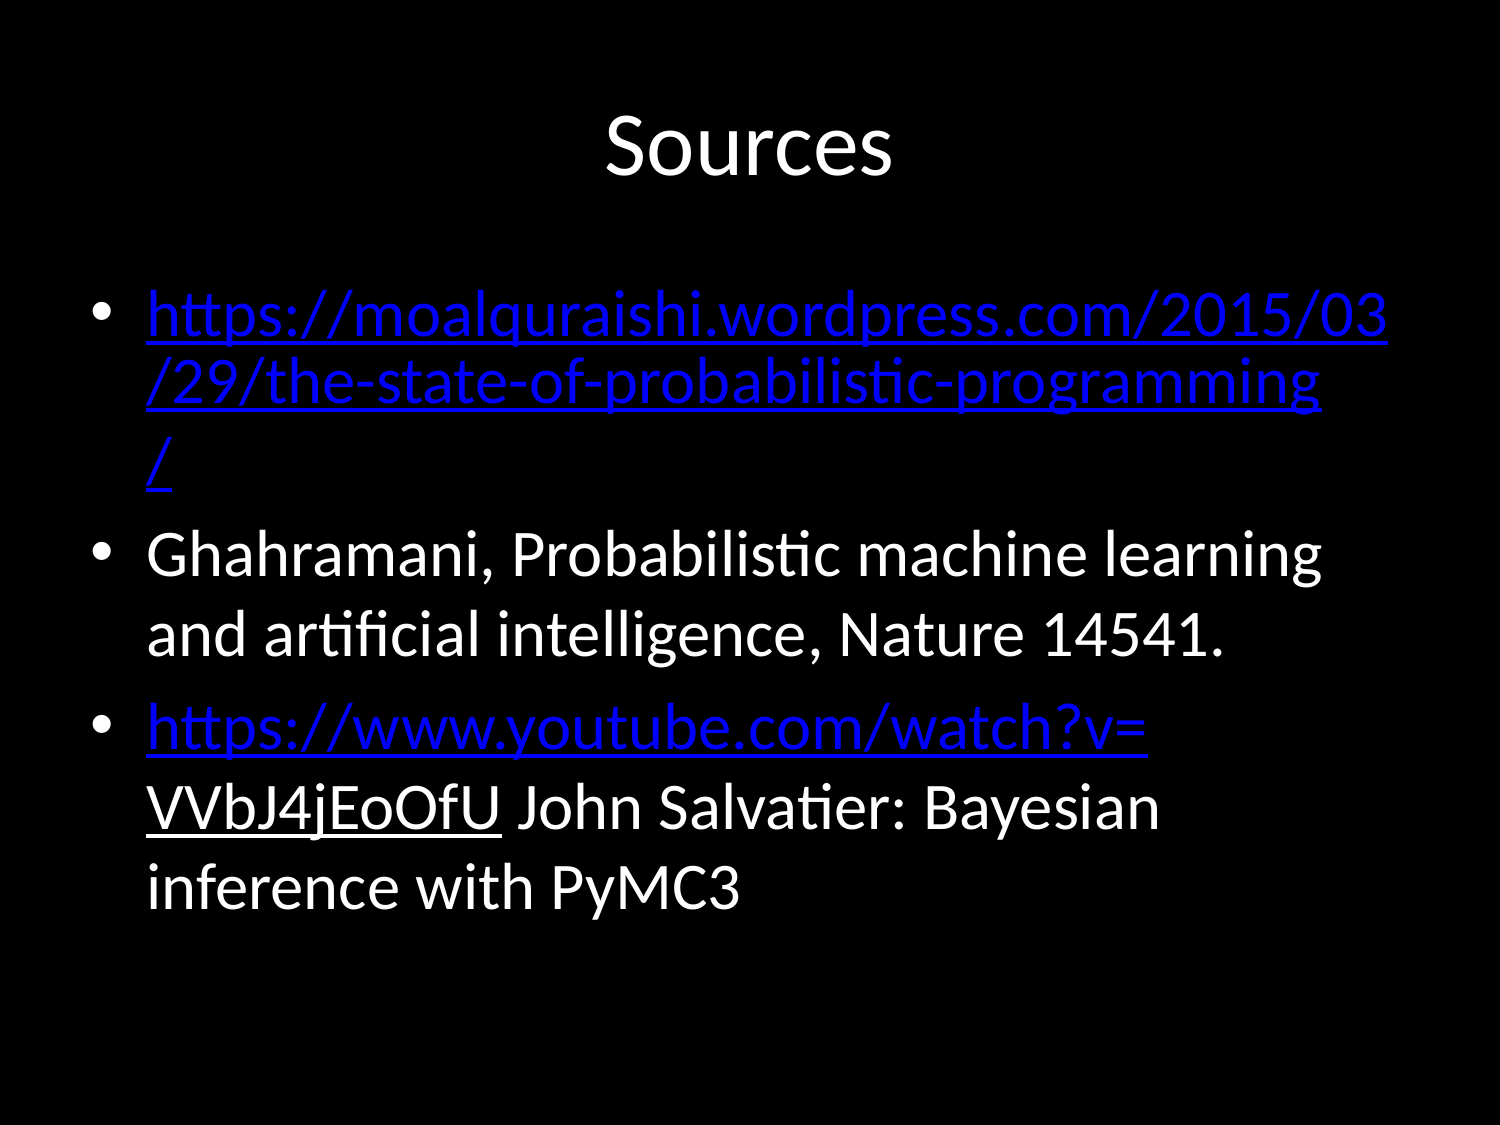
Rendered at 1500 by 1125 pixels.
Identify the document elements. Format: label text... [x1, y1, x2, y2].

list https://moalquraishi.wordpress.com/2015/03/29/the-state-of-probabilistic-programming/ Ghahramani, Probabilistic machine learning and artificial intelligence, Nature 14541. https://www.youtube.com/watch?v=VVbJ4jEoOfU John Salvatier: Bayesian inference with PyMC3 [75, 262, 1425, 1005]
title Sources [75, 45, 1425, 233]
